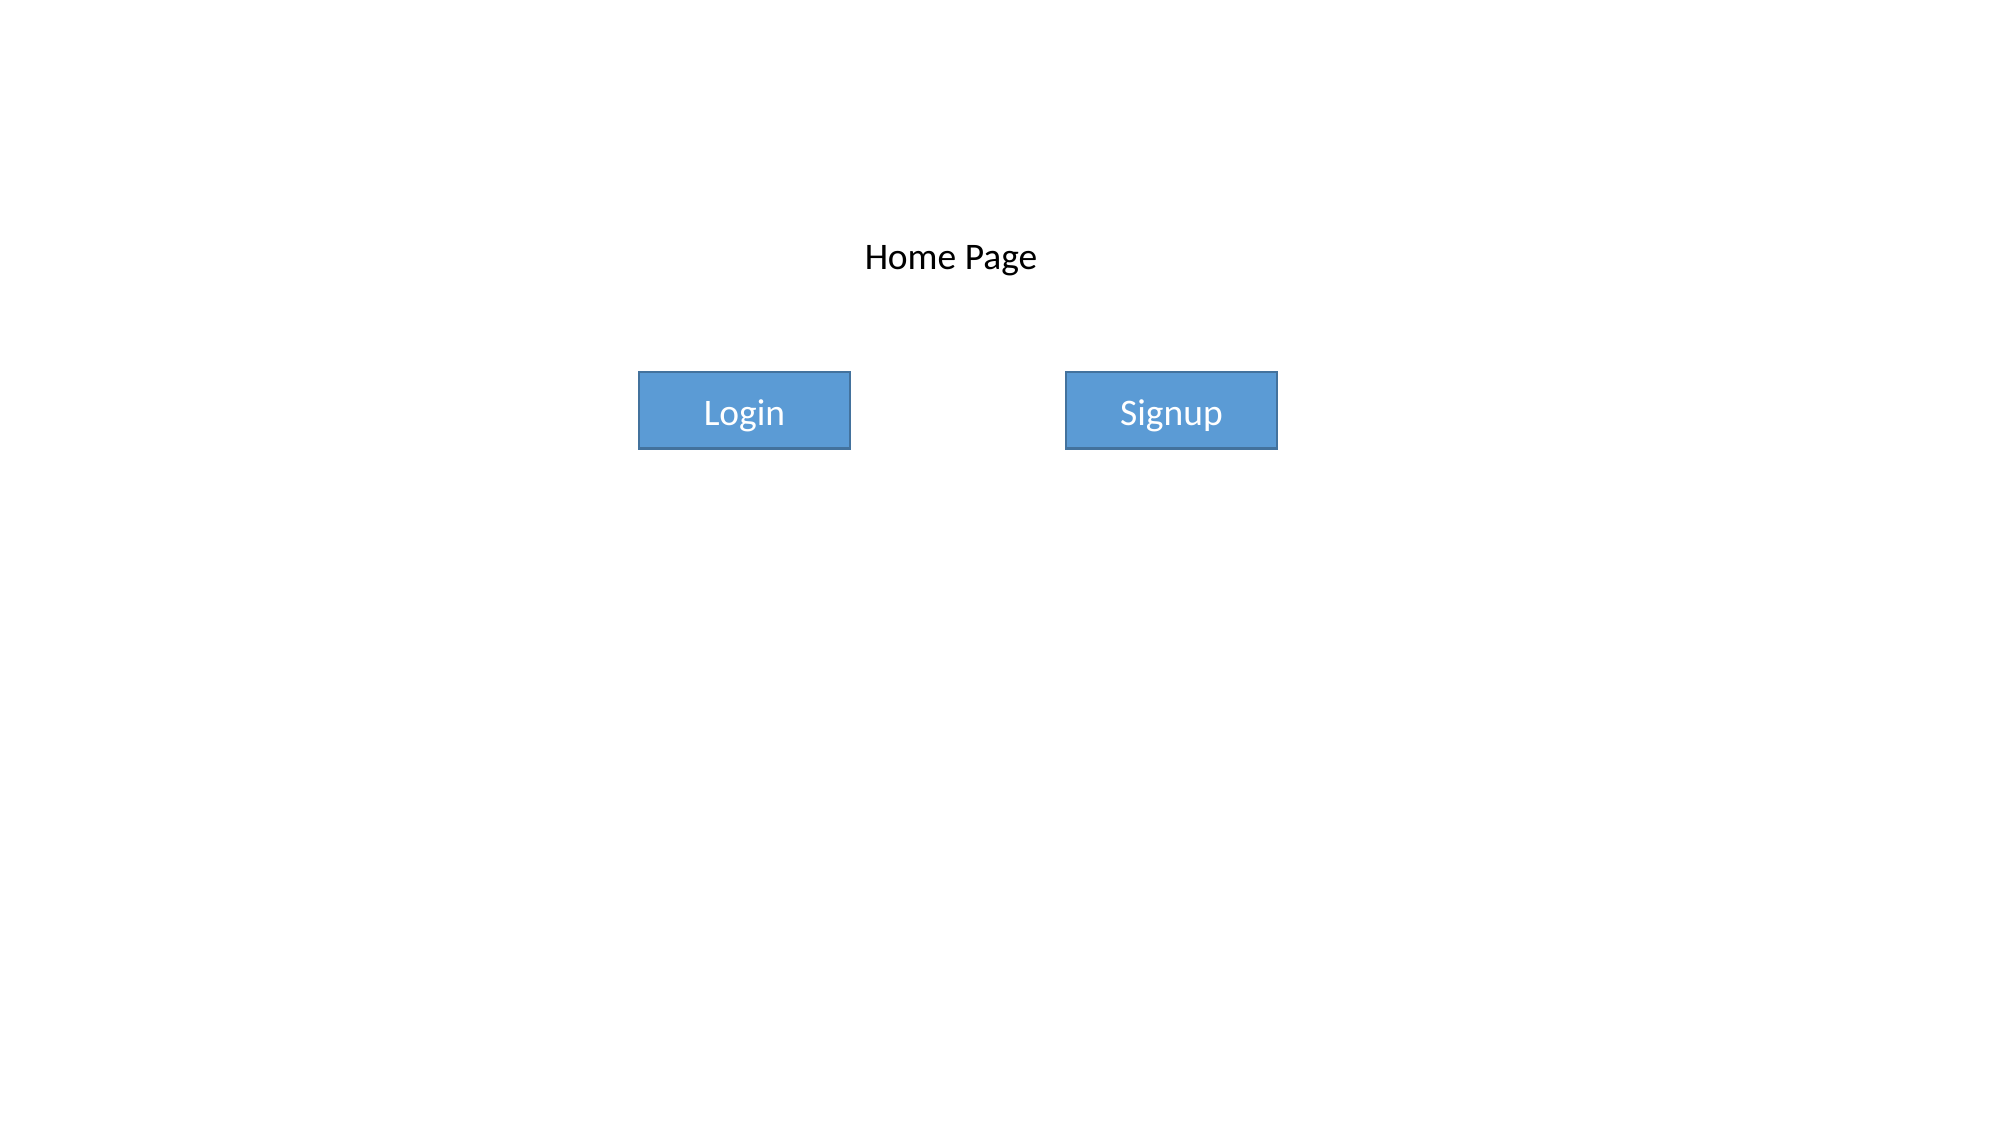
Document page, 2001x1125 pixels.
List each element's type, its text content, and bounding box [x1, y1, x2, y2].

text_box Login [638, 371, 851, 450]
text_box Home Page [849, 224, 1067, 284]
text_box Signup [1065, 371, 1278, 450]
